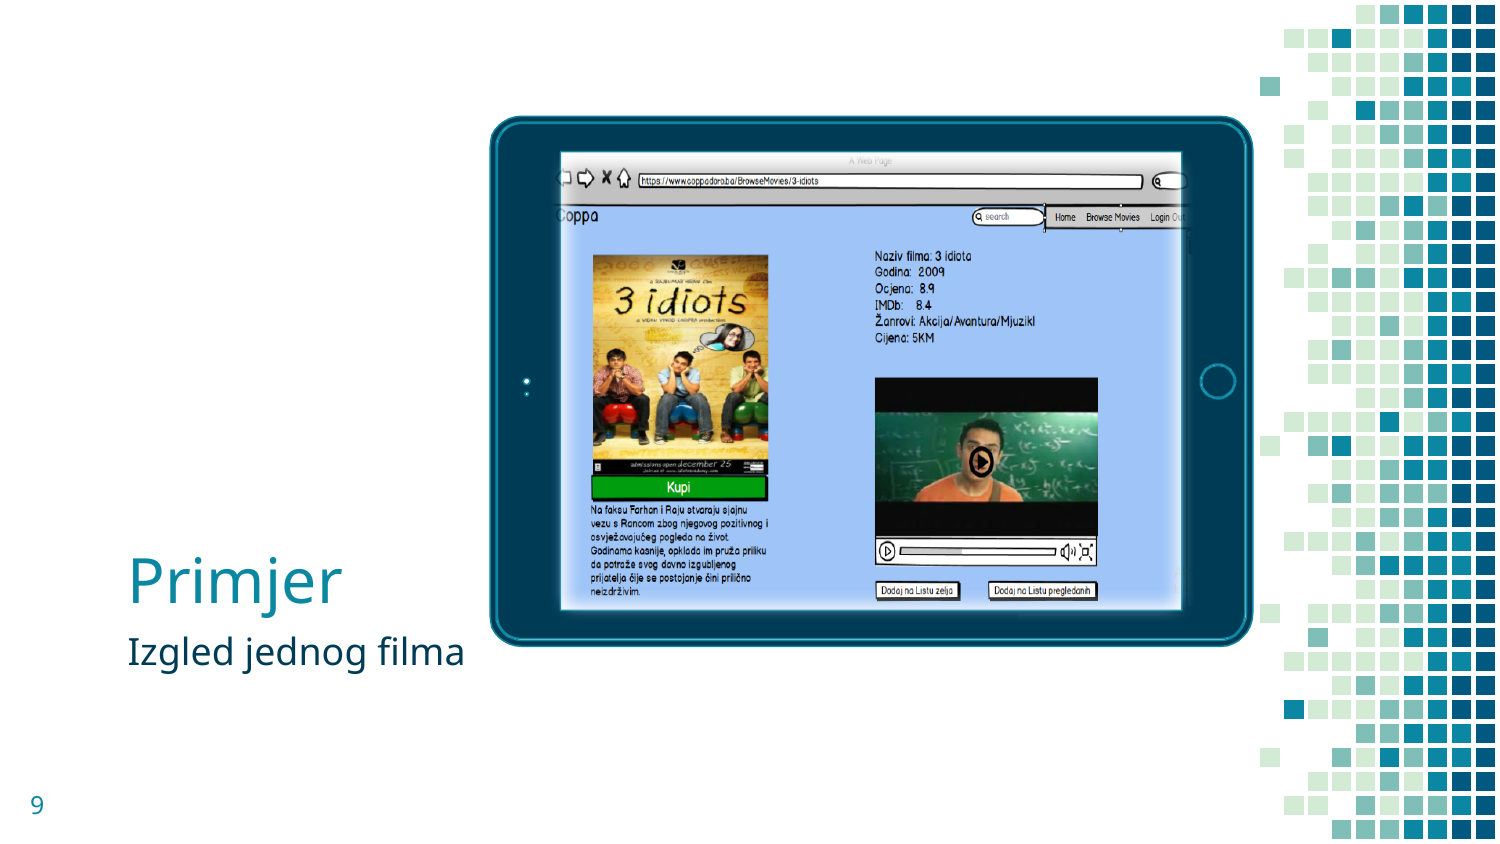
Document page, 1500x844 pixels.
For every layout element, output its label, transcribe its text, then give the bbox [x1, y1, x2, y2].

list Primjer Izgled jednog filma [112, 137, 564, 689]
slide_number 9 [15, 774, 105, 839]
picture [554, 152, 1191, 618]
text_box [491, 116, 1253, 647]
text_box Place your screenshot here [668, 630, 1078, 697]
